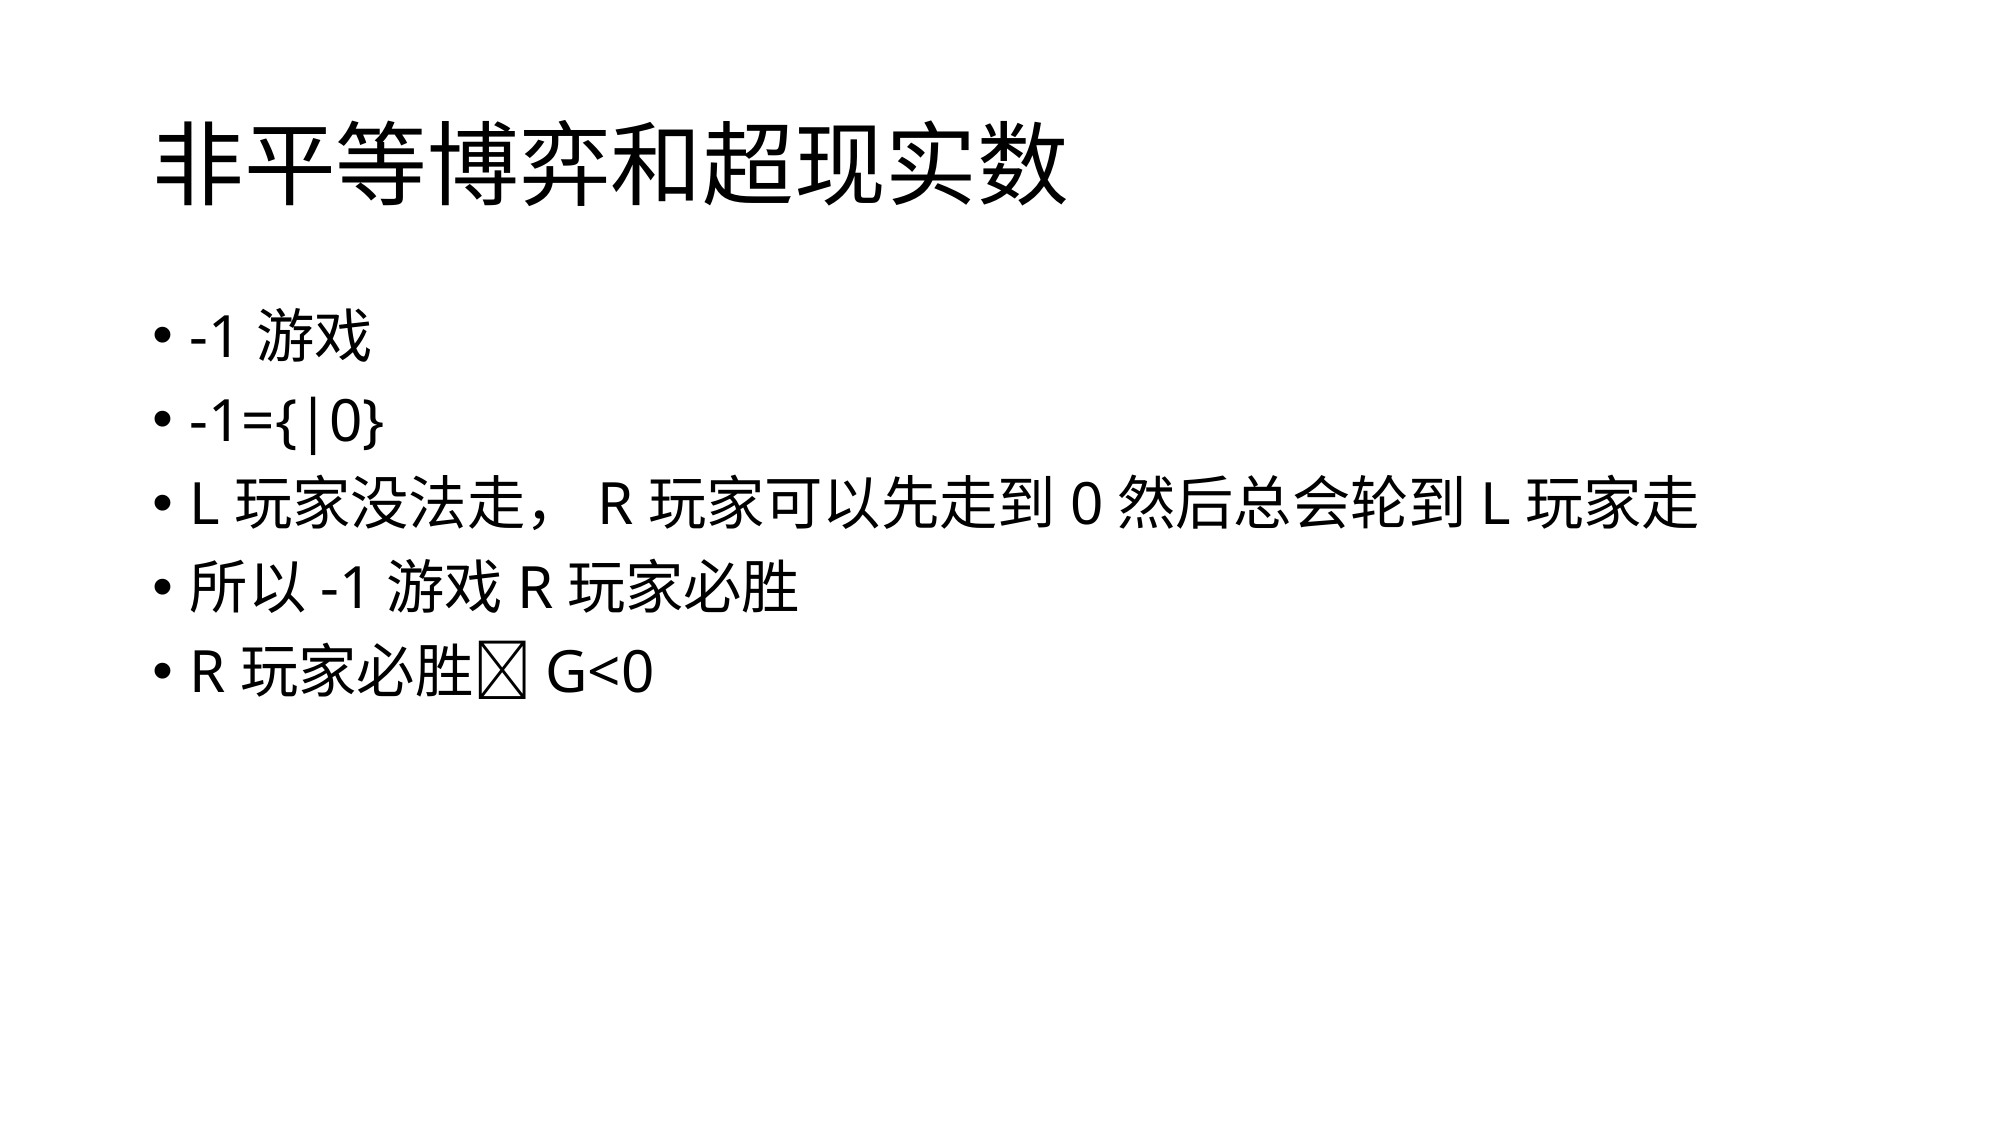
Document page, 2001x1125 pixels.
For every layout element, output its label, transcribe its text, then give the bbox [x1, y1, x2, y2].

list -1游戏 -1={|0} L玩家没法走，R玩家可以先走到0然后总会轮到L玩家走 所以-1游戏R玩家必胜 R玩家必胜G<0 [137, 299, 1863, 1014]
title 非平等博弈和超现实数 [137, 59, 1863, 278]
